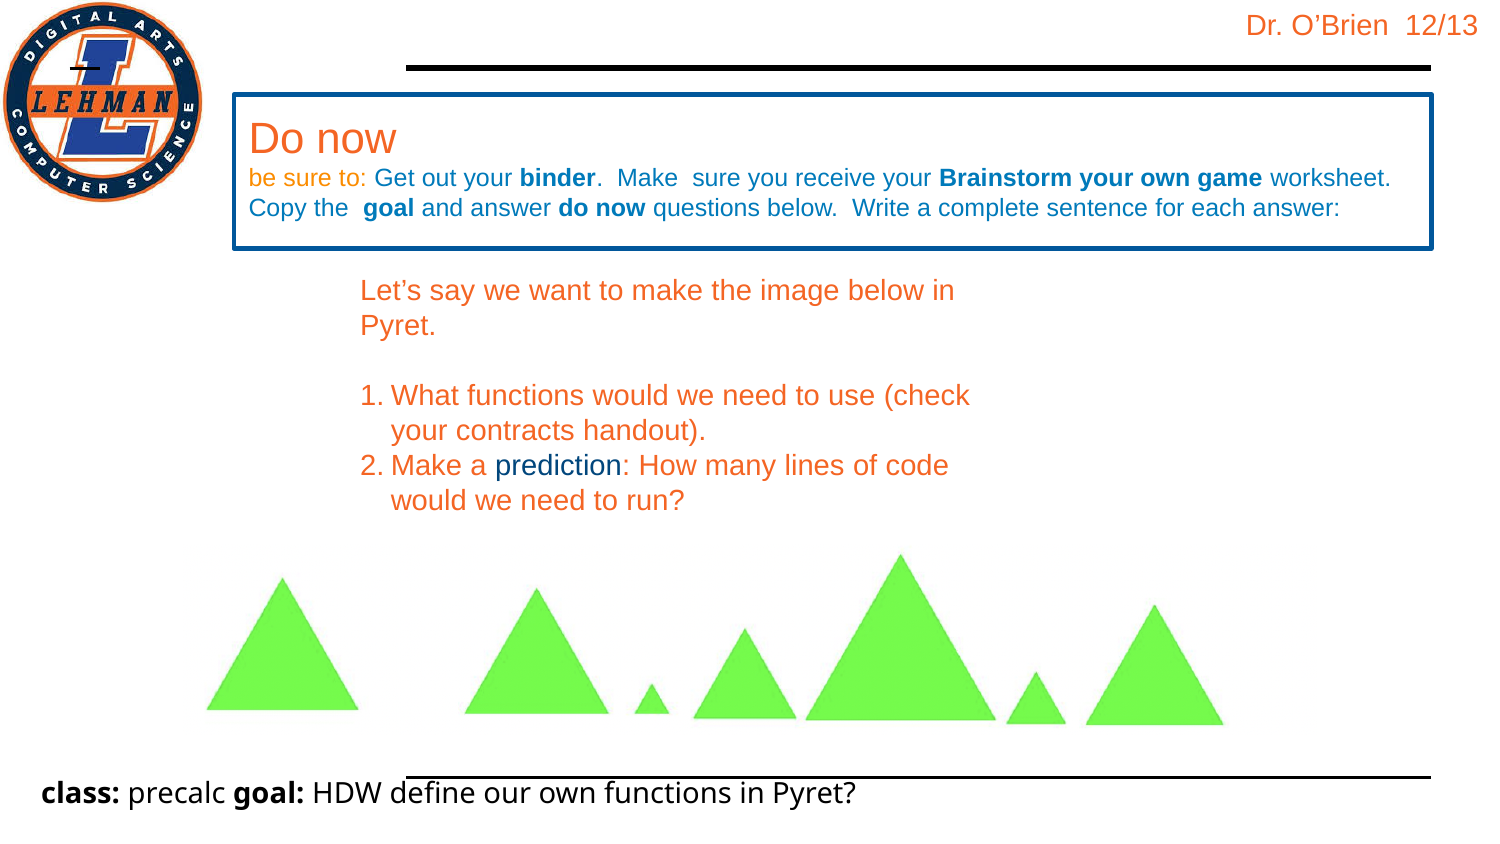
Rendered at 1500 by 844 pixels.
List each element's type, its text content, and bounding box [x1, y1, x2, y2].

picture [0, 0, 204, 204]
title Do now be sure to: Get out your binder. Make sure you receive your Brainstorm your own game worksheet. Copy the goal and answer do now questions below. Write a complete sentence for each answer: [233, 93, 1433, 250]
text_box Let’s say we want to make the image below in Pyret. What functions would we need to use (check your contracts handout). Make a prediction: How many lines of code would we need to run? [360, 271, 1029, 517]
picture [183, 544, 1317, 735]
